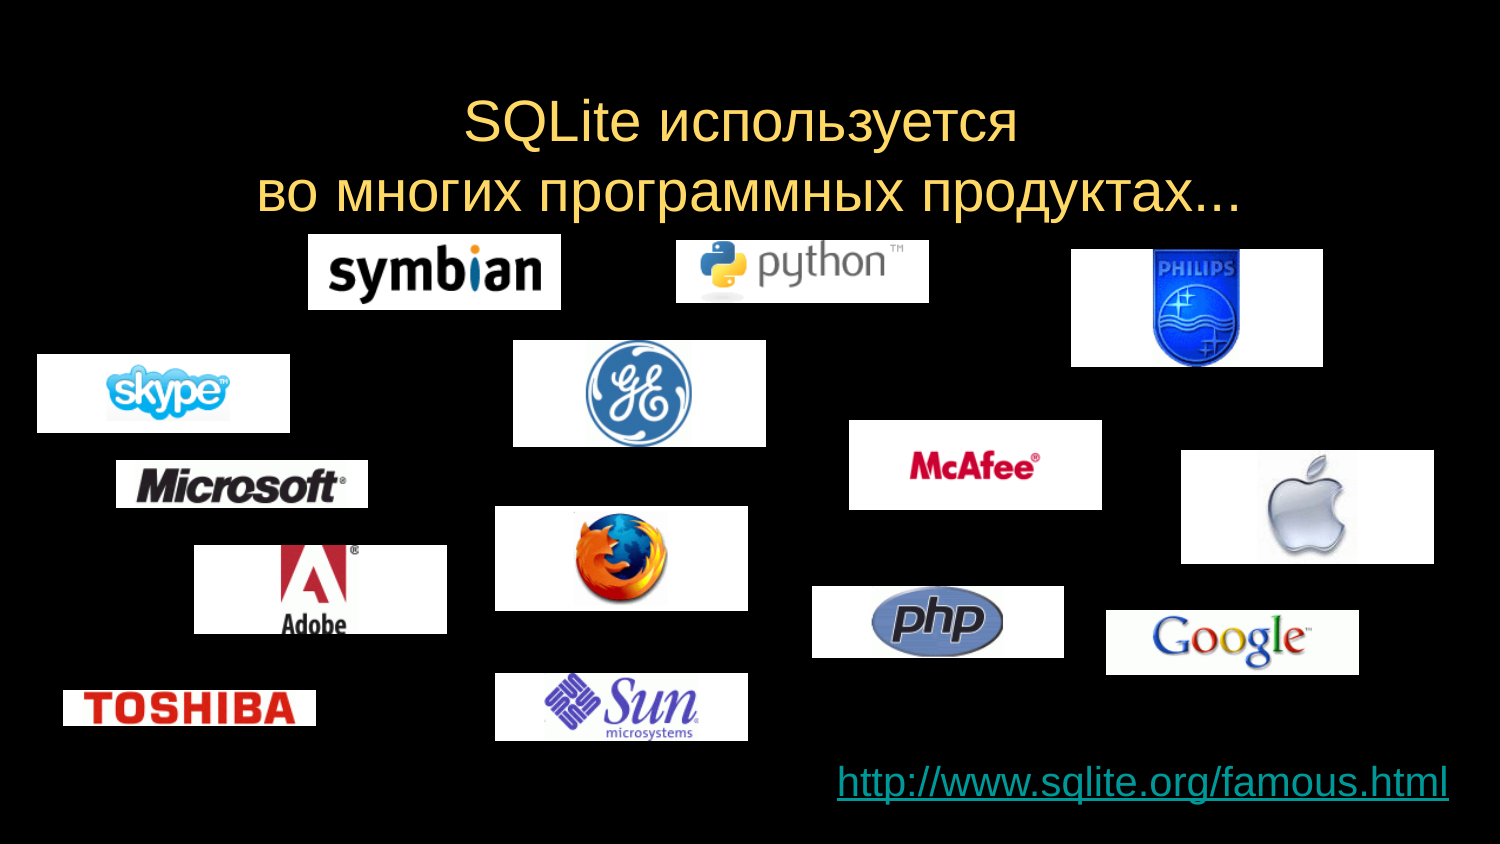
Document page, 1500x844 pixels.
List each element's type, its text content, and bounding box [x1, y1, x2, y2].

picture [675, 239, 929, 303]
picture [1105, 610, 1359, 676]
picture [512, 340, 766, 447]
picture [115, 460, 369, 508]
picture [307, 233, 561, 310]
text_box http://www.sqlite.org/famous.html [812, 750, 1474, 808]
picture [37, 354, 290, 433]
picture [849, 420, 1102, 510]
picture [495, 505, 748, 611]
picture [811, 586, 1065, 658]
picture [62, 689, 316, 726]
picture [1180, 450, 1434, 564]
picture [194, 545, 447, 634]
picture [1070, 249, 1324, 367]
picture [495, 673, 748, 741]
title SQLite используется во многих программных продуктах... [106, 71, 1393, 235]
